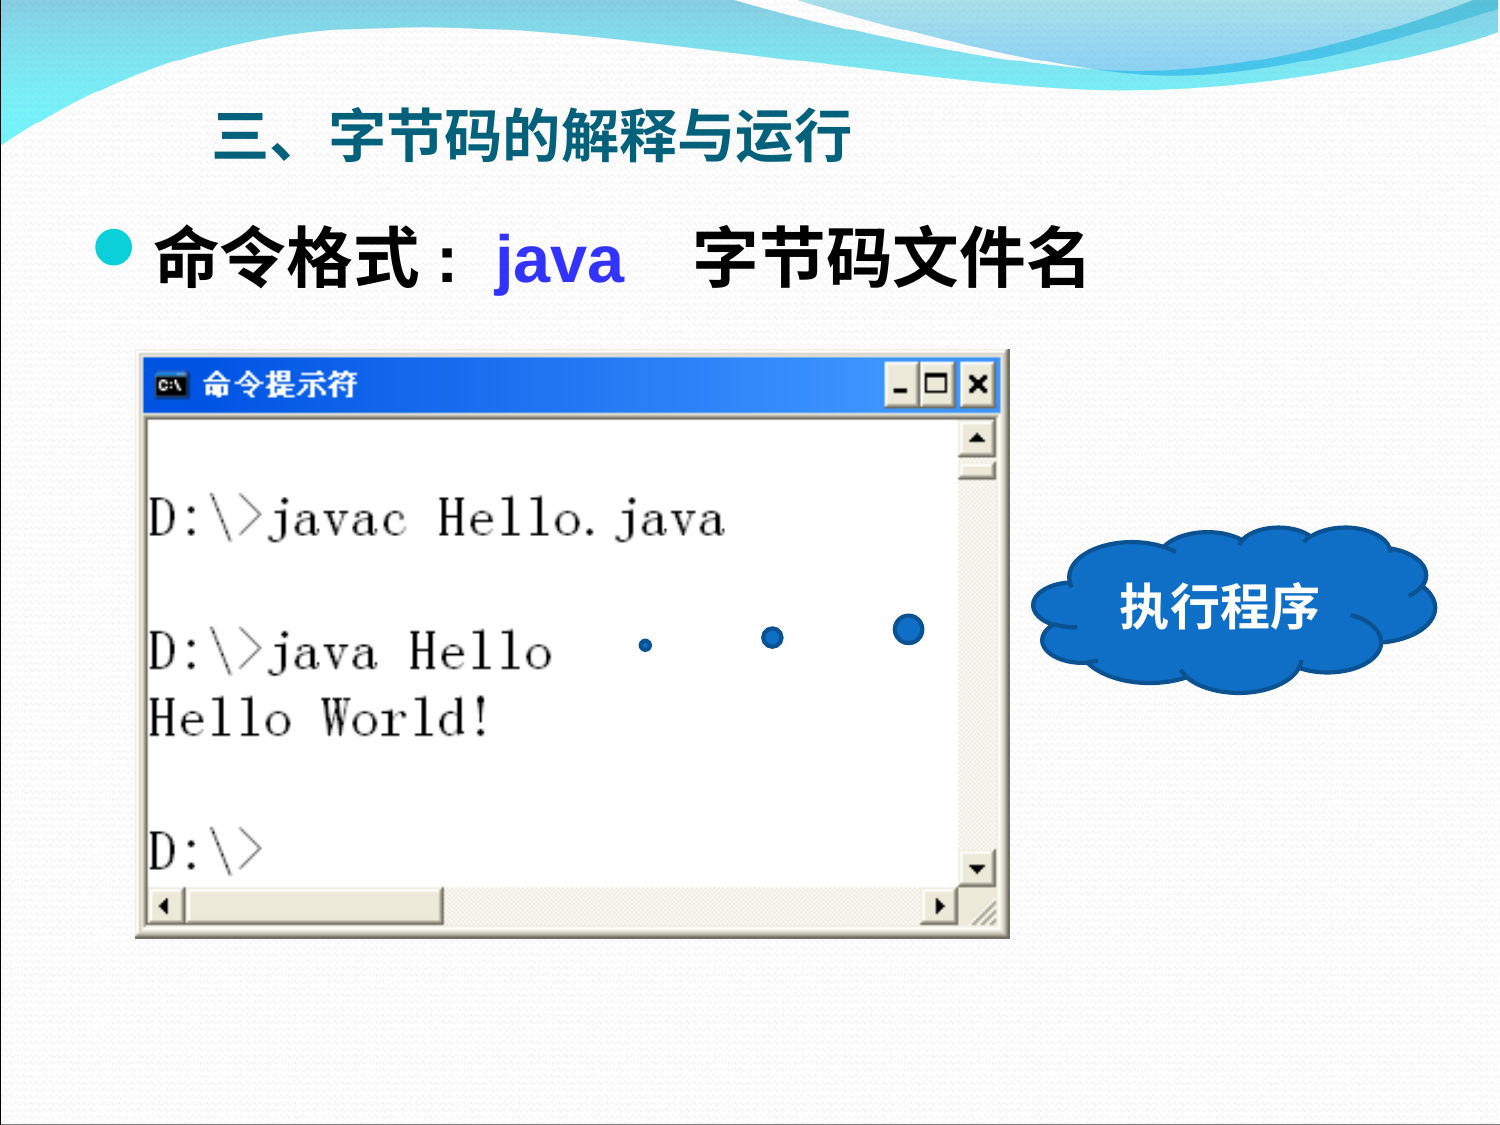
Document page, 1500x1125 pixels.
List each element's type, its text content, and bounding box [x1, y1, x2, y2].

list 命令格式: java 字节码文件名 [75, 208, 1400, 1059]
text_box 执行程序 [1031, 525, 1438, 696]
picture [0, 0, 1500, 1125]
title 三、字节码的解释与运行 [211, 90, 1105, 169]
